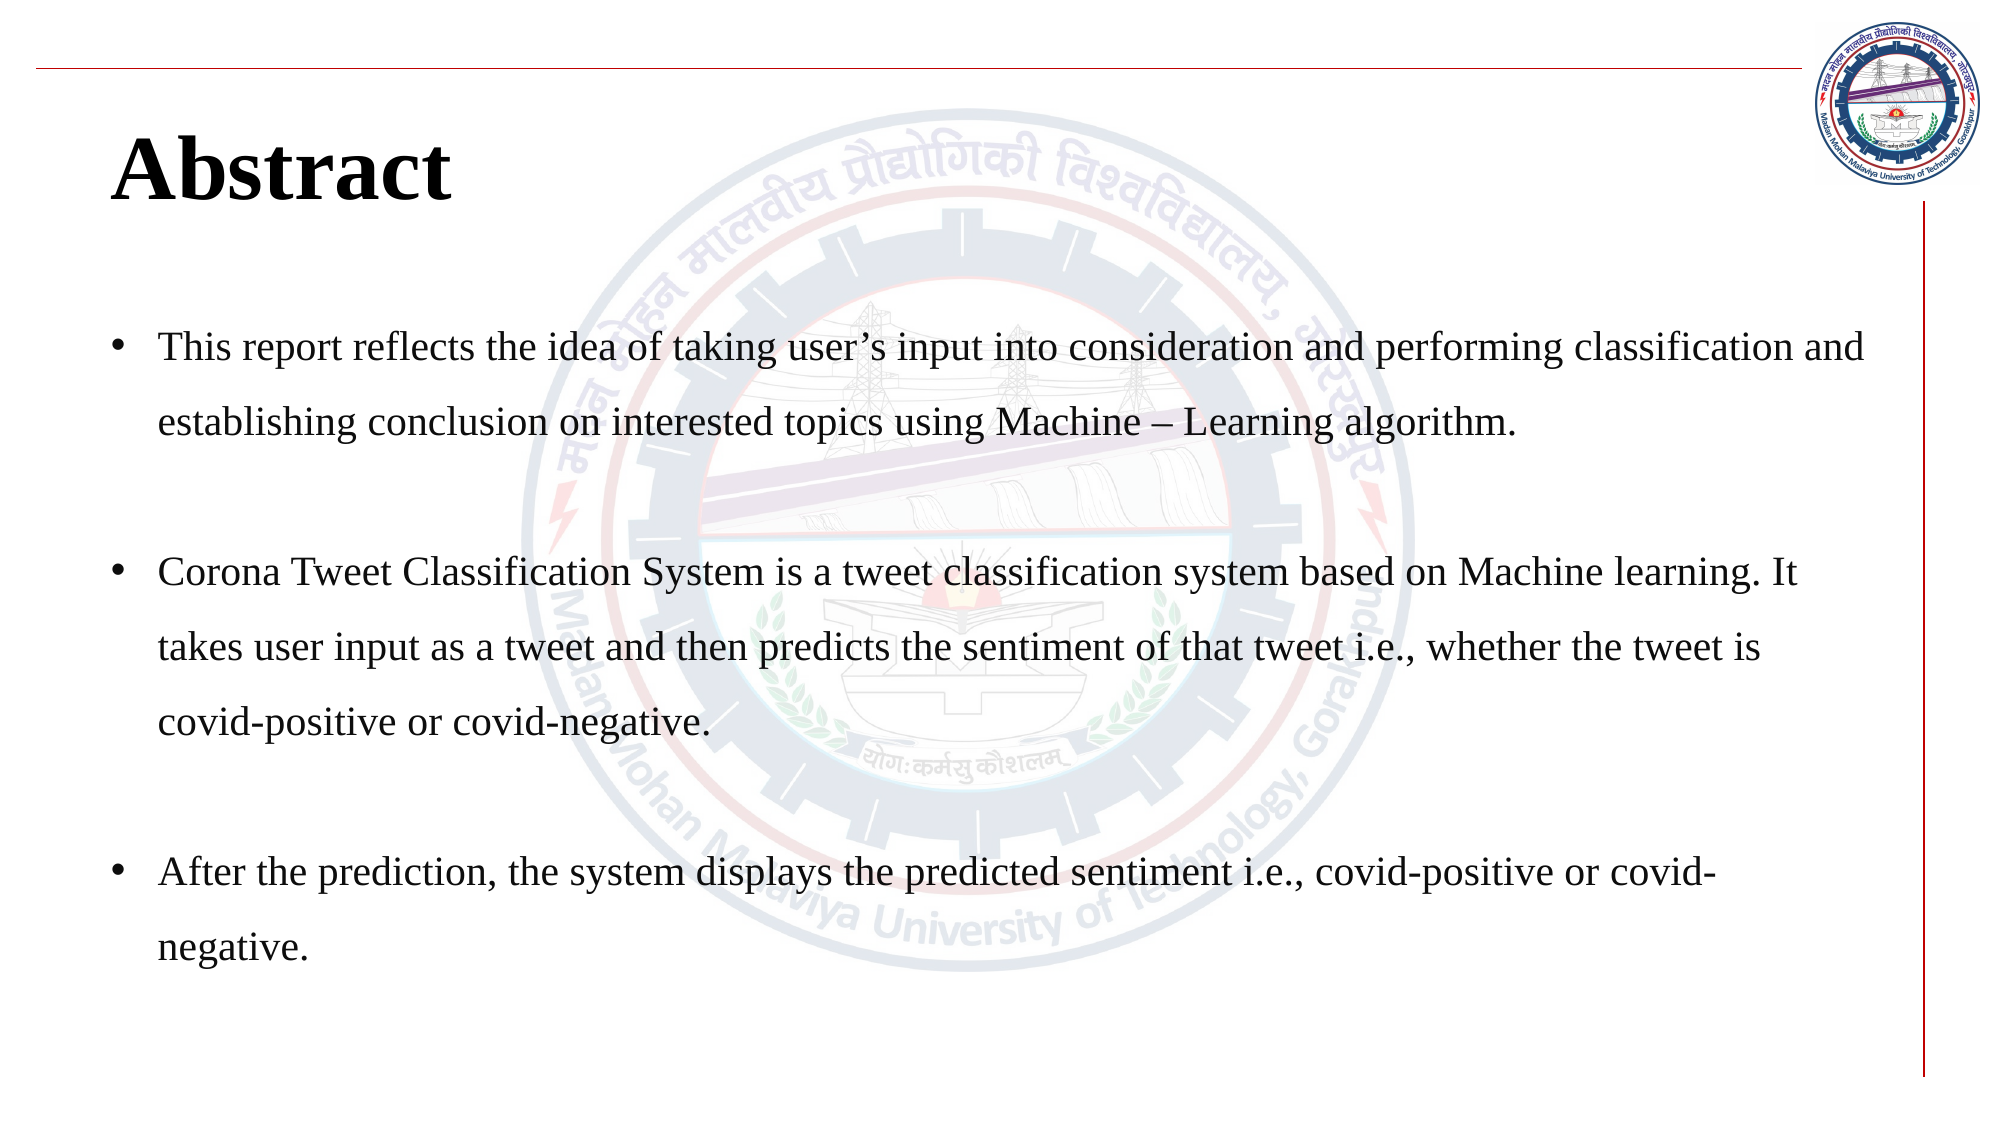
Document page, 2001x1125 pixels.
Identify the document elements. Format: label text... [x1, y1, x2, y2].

title Abstract [95, 53, 752, 286]
picture [1815, 21, 1981, 185]
list This report reflects the idea of taking user’s input into consideration and performing classification and establishing conclusion on interested topics using Machine – Learning algorithm. Corona Tweet Classification System is a tweet classification system based on Machine learning. It takes user input as a tweet and then predicts the sentiment of that tweet i.e., whether the tweet is covid-positive or covid-negative. After the prediction, the system displays the predicted sentiment i.e., covid-positive or covid-negative. [95, 286, 1882, 1090]
picture [521, 107, 1415, 973]
